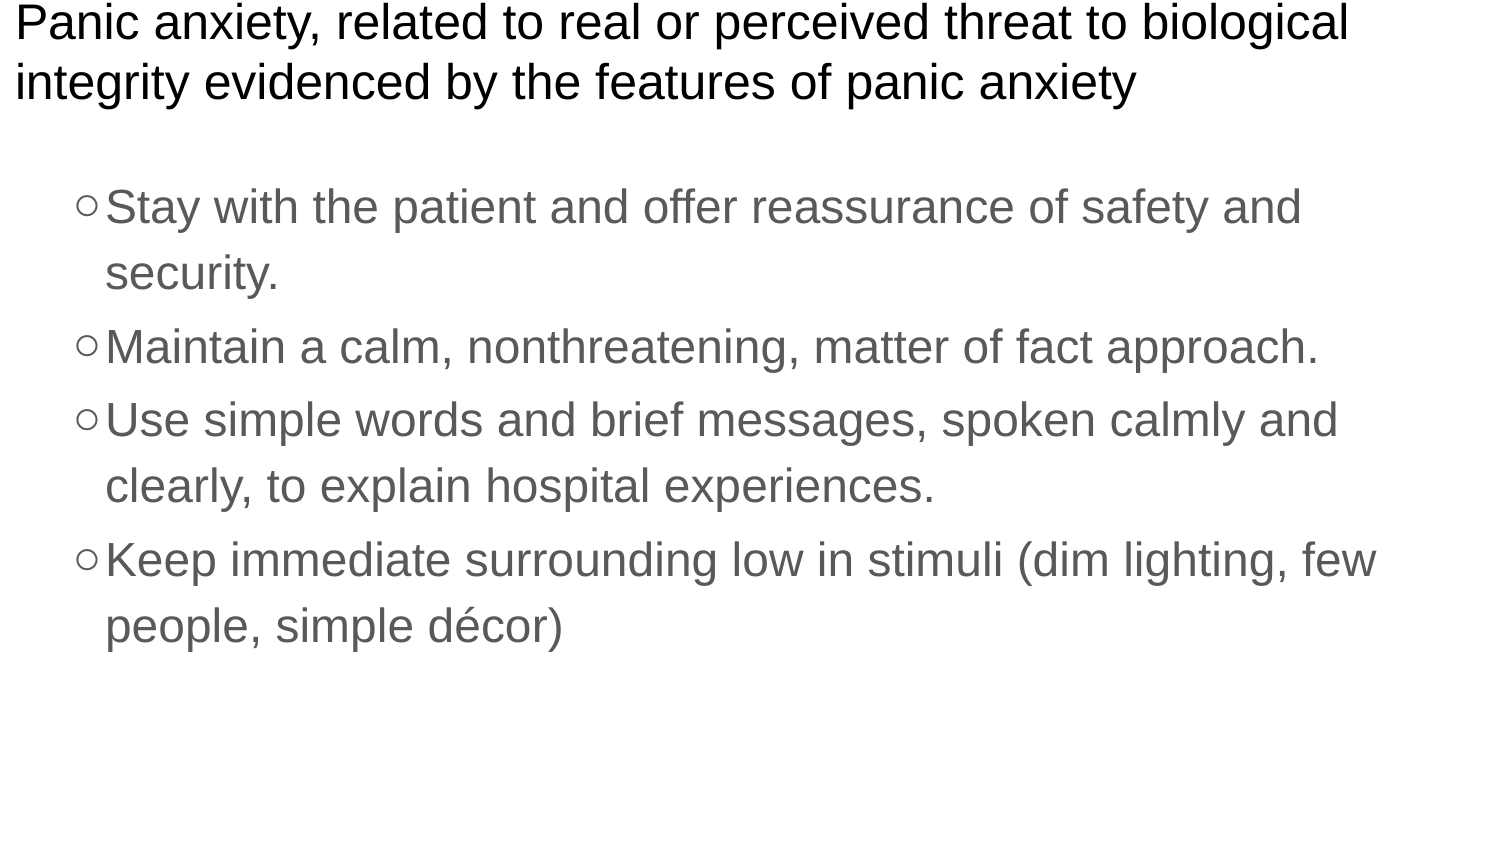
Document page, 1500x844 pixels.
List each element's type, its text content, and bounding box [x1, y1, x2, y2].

title Panic anxiety, related to real or perceived threat to biological integrity evidenced by the features of panic anxiety [0, 33, 1463, 159]
list Stay with the patient and offer reassurance of safety and security. Maintain a calm, nonthreatening, matter of fact approach. Use simple words and brief messages, spoken calmly and clearly, to explain hospital experiences. Keep immediate surrounding low in stimuli (dim lighting, few people, simple décor) [0, 159, 1475, 777]
